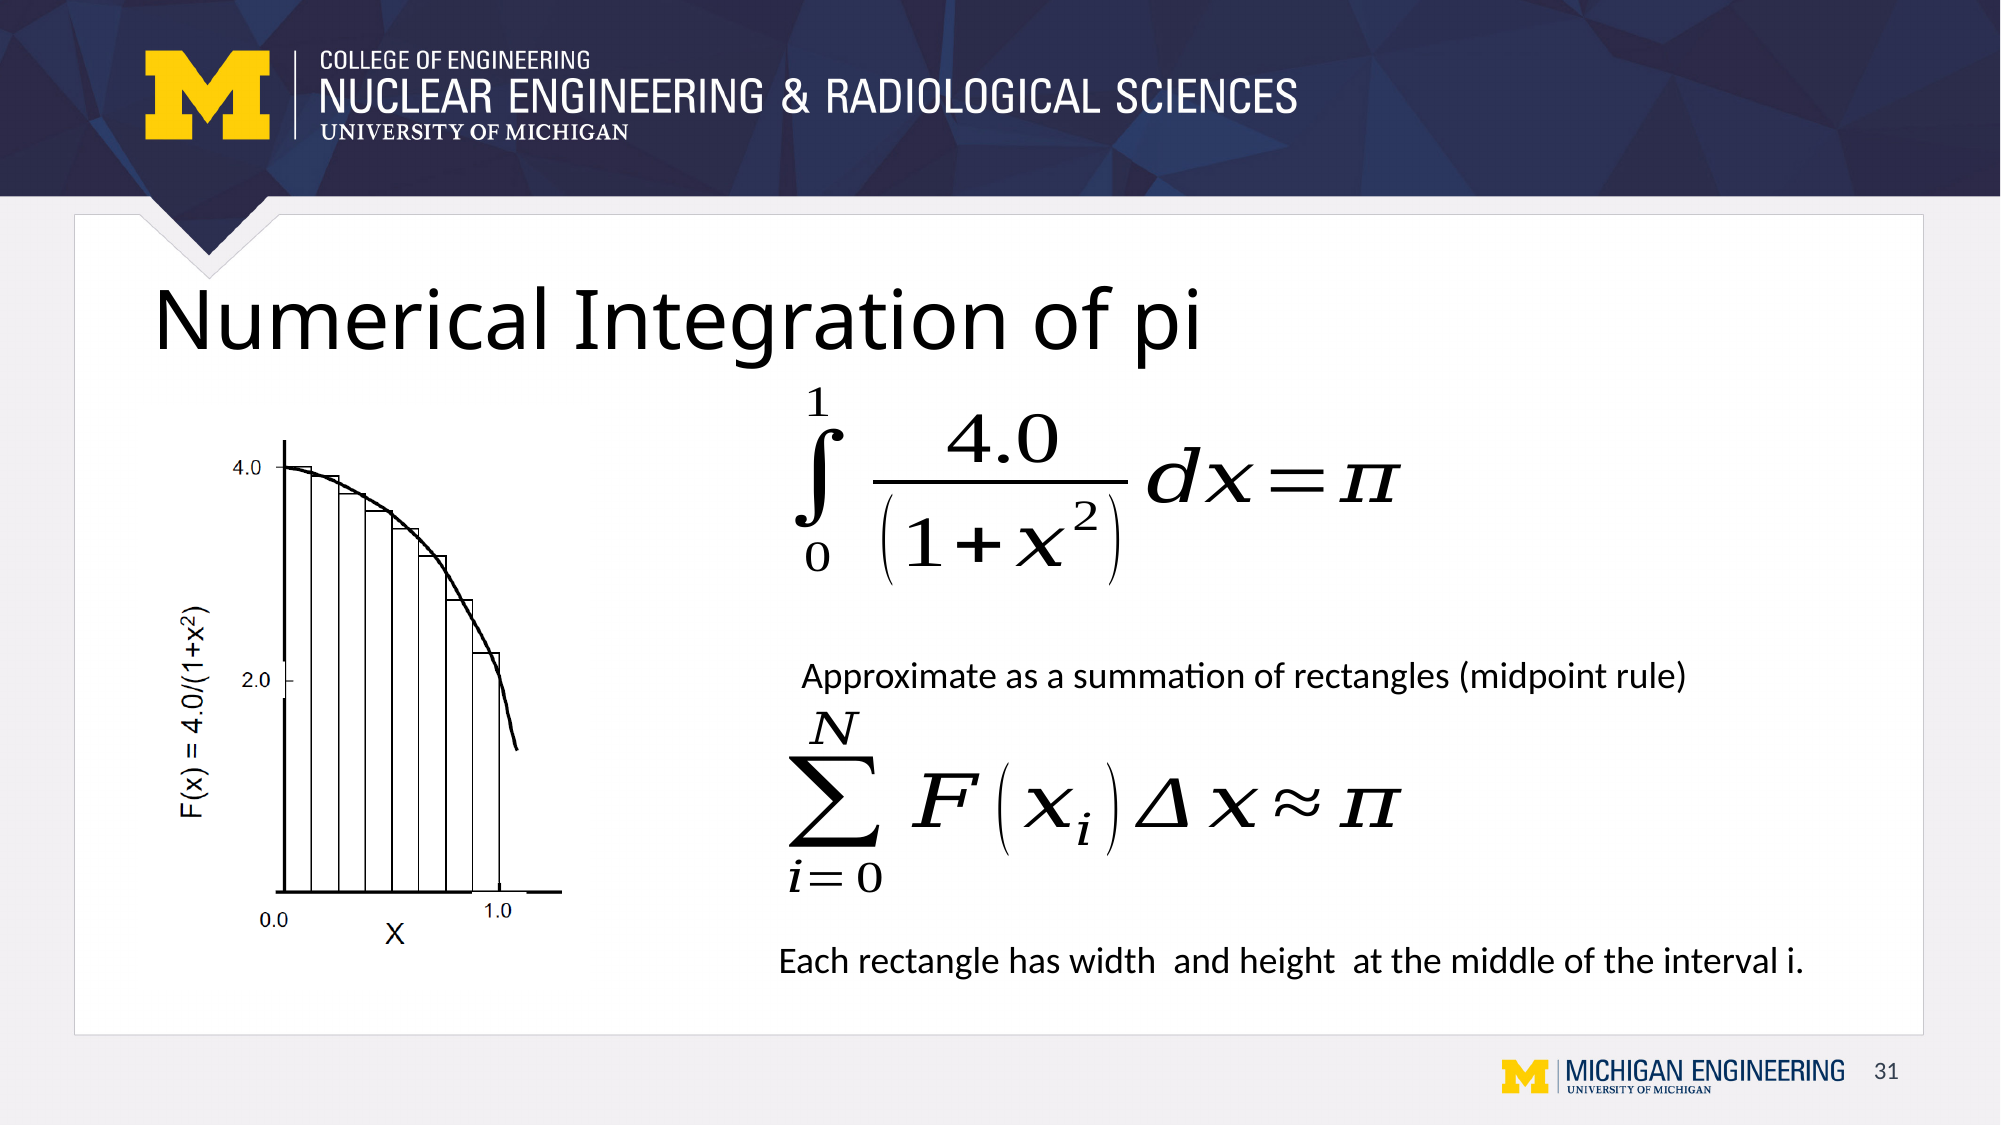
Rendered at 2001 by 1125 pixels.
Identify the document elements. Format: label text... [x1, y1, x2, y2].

text_box Approximate as a summation of rectangles (midpoint rule) [786, 643, 1704, 703]
picture [0, 0, 2001, 1125]
title Numerical Integration of pi [137, 269, 1863, 375]
